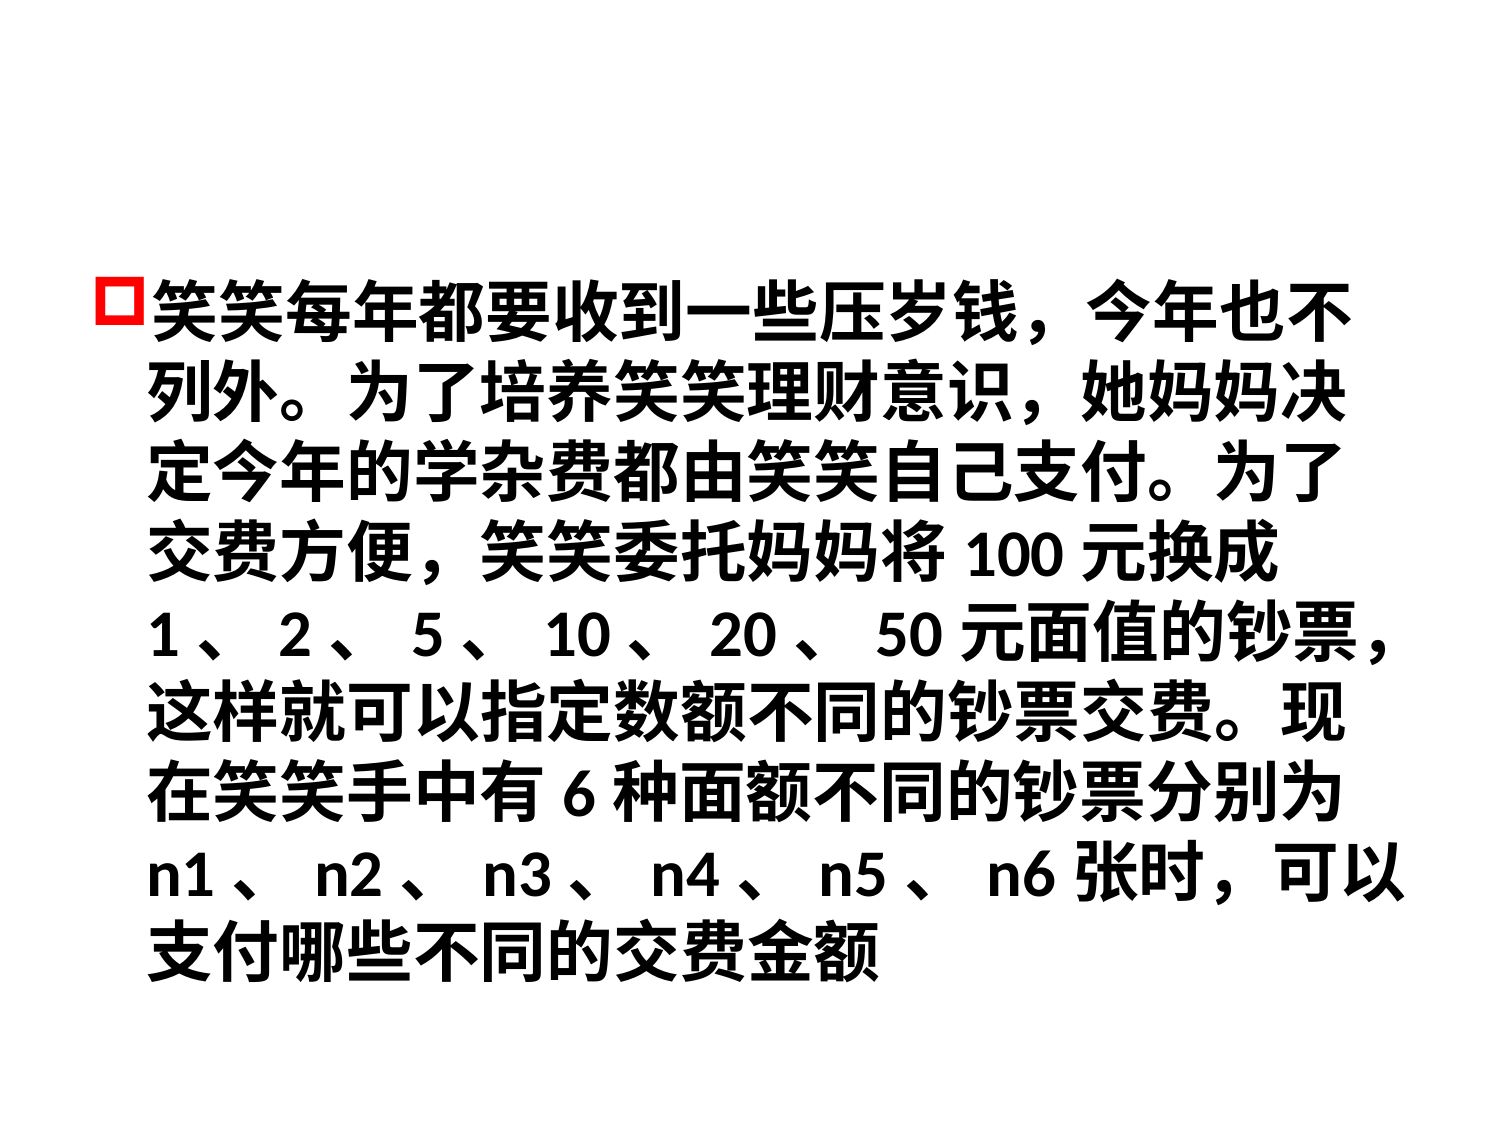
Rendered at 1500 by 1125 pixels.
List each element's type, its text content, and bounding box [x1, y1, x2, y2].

list 笑笑每年都要收到一些压岁钱，今年也不列外。为了培养笑笑理财意识，她妈妈决定今年的学杂费都由笑笑自己支付。为了交费方便，笑笑委托妈妈将100元换成1、2、5、10、20、50元面值的钞票，这样就可以指定数额不同的钞票交费。现在笑笑手中有6种面额不同的钞票分别为n1、n2、n3、n4、n5、n6张时，可以支付哪些不同的交费金额 [75, 262, 1425, 1005]
